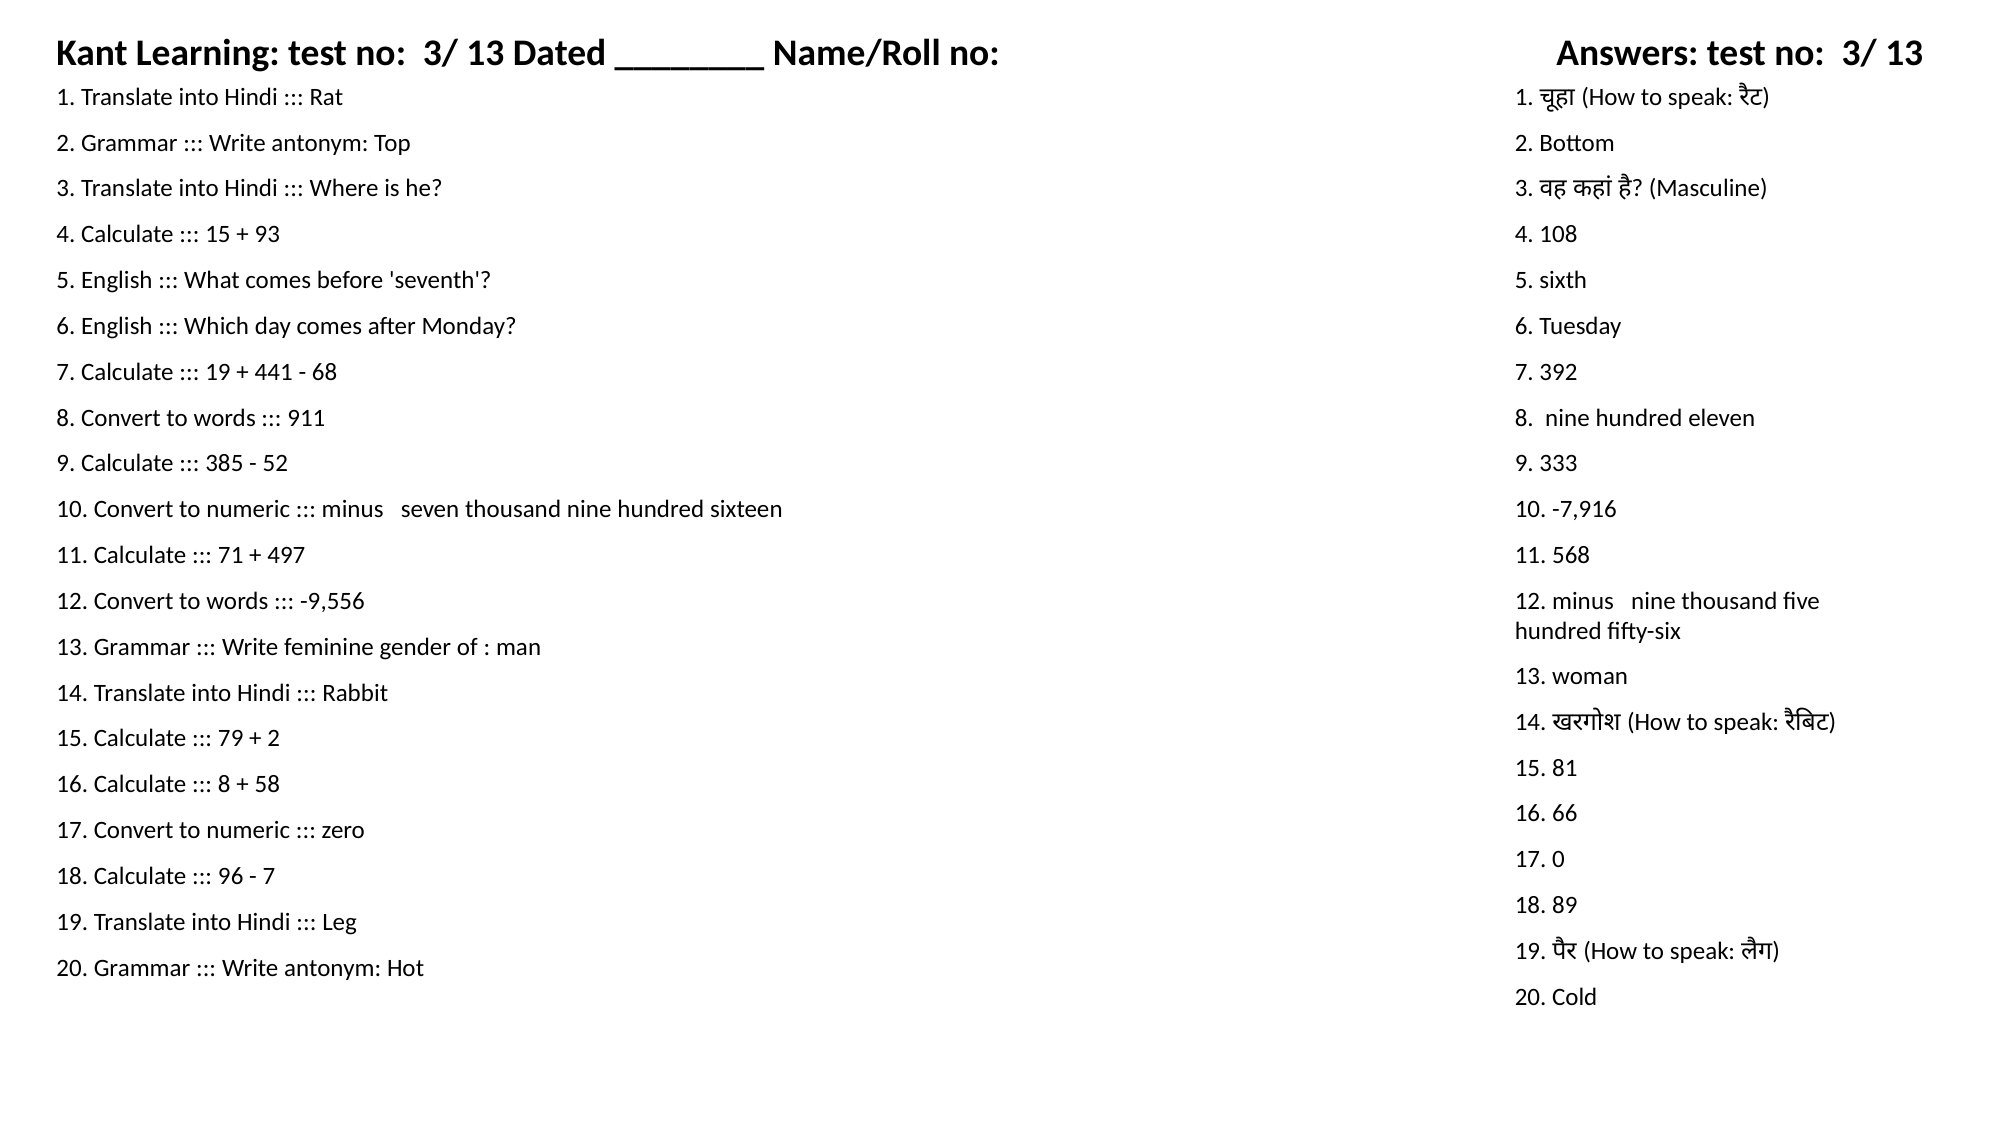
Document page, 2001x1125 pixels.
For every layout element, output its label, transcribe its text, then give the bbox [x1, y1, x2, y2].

text_box 20. Cold [1500, 972, 1900, 1018]
text_box 16. Calculate ::: 8 + 58 [41, 760, 1440, 806]
text_box Kant Learning: test no: 3/ 13 Dated ________ Name/Roll no: [41, 20, 1541, 81]
text_box 17. Convert to numeric ::: zero [41, 806, 1440, 851]
text_box 9. 333 [1500, 439, 1900, 485]
text_box 12. minus nine thousand five hundred fifty-six [1500, 577, 1900, 652]
text_box 2. Bottom [1500, 118, 1900, 164]
text_box 18. Calculate ::: 96 - 7 [41, 852, 1440, 897]
text_box 4. Calculate ::: 15 + 93 [41, 210, 1440, 256]
text_box 1. Translate into Hindi ::: Rat [41, 81, 1440, 118]
text_box 17. 0 [1500, 835, 1900, 881]
text_box Answers: test no: 3/ 13 [1541, 20, 2000, 81]
text_box 14. खरगोश (How to speak: रैबिट) [1500, 697, 1900, 743]
text_box 4. 108 [1500, 210, 1900, 256]
text_box 10. Convert to numeric ::: minus seven thousand nine hundred sixteen [41, 485, 1440, 531]
text_box 12. Convert to words ::: -9,556 [41, 577, 1440, 622]
text_box 18. 89 [1500, 881, 1900, 926]
text_box 6. English ::: Which day comes after Monday? [41, 302, 1440, 347]
text_box 11. 568 [1500, 531, 1900, 576]
text_box 13. Grammar ::: Write feminine gender of : man [41, 622, 1440, 668]
text_box 6. Tuesday [1500, 302, 1900, 347]
text_box 3. Translate into Hindi ::: Where is he? [41, 164, 1440, 210]
text_box 7. Calculate ::: 19 + 441 - 68 [41, 347, 1440, 393]
text_box 2. Grammar ::: Write antonym: Top [41, 118, 1440, 164]
text_box 8. Convert to words ::: 911 [41, 393, 1440, 439]
text_box 19. पैर (How to speak: लैग) [1500, 927, 1900, 972]
text_box 5. English ::: What comes before 'seventh'? [41, 256, 1440, 301]
text_box 16. 66 [1500, 789, 1900, 835]
text_box 13. woman [1500, 652, 1900, 697]
text_box 9. Calculate ::: 385 - 52 [41, 439, 1440, 485]
text_box 10. -7,916 [1500, 485, 1900, 531]
text_box 8. nine hundred eleven [1500, 393, 1900, 439]
text_box 15. Calculate ::: 79 + 2 [41, 714, 1440, 760]
text_box 11. Calculate ::: 71 + 497 [41, 531, 1440, 576]
text_box 5. sixth [1500, 256, 1900, 301]
text_box 20. Grammar ::: Write antonym: Hot [41, 943, 1440, 989]
text_box 14. Translate into Hindi ::: Rabbit [41, 668, 1440, 714]
text_box 19. Translate into Hindi ::: Leg [41, 897, 1440, 943]
text_box 3. वह कहां है? (Masculine) [1500, 164, 1900, 210]
text_box 15. 81 [1500, 743, 1900, 789]
text_box 1. चूहा (How to speak: रैट) [1500, 81, 1900, 118]
text_box 7. 392 [1500, 347, 1900, 393]
